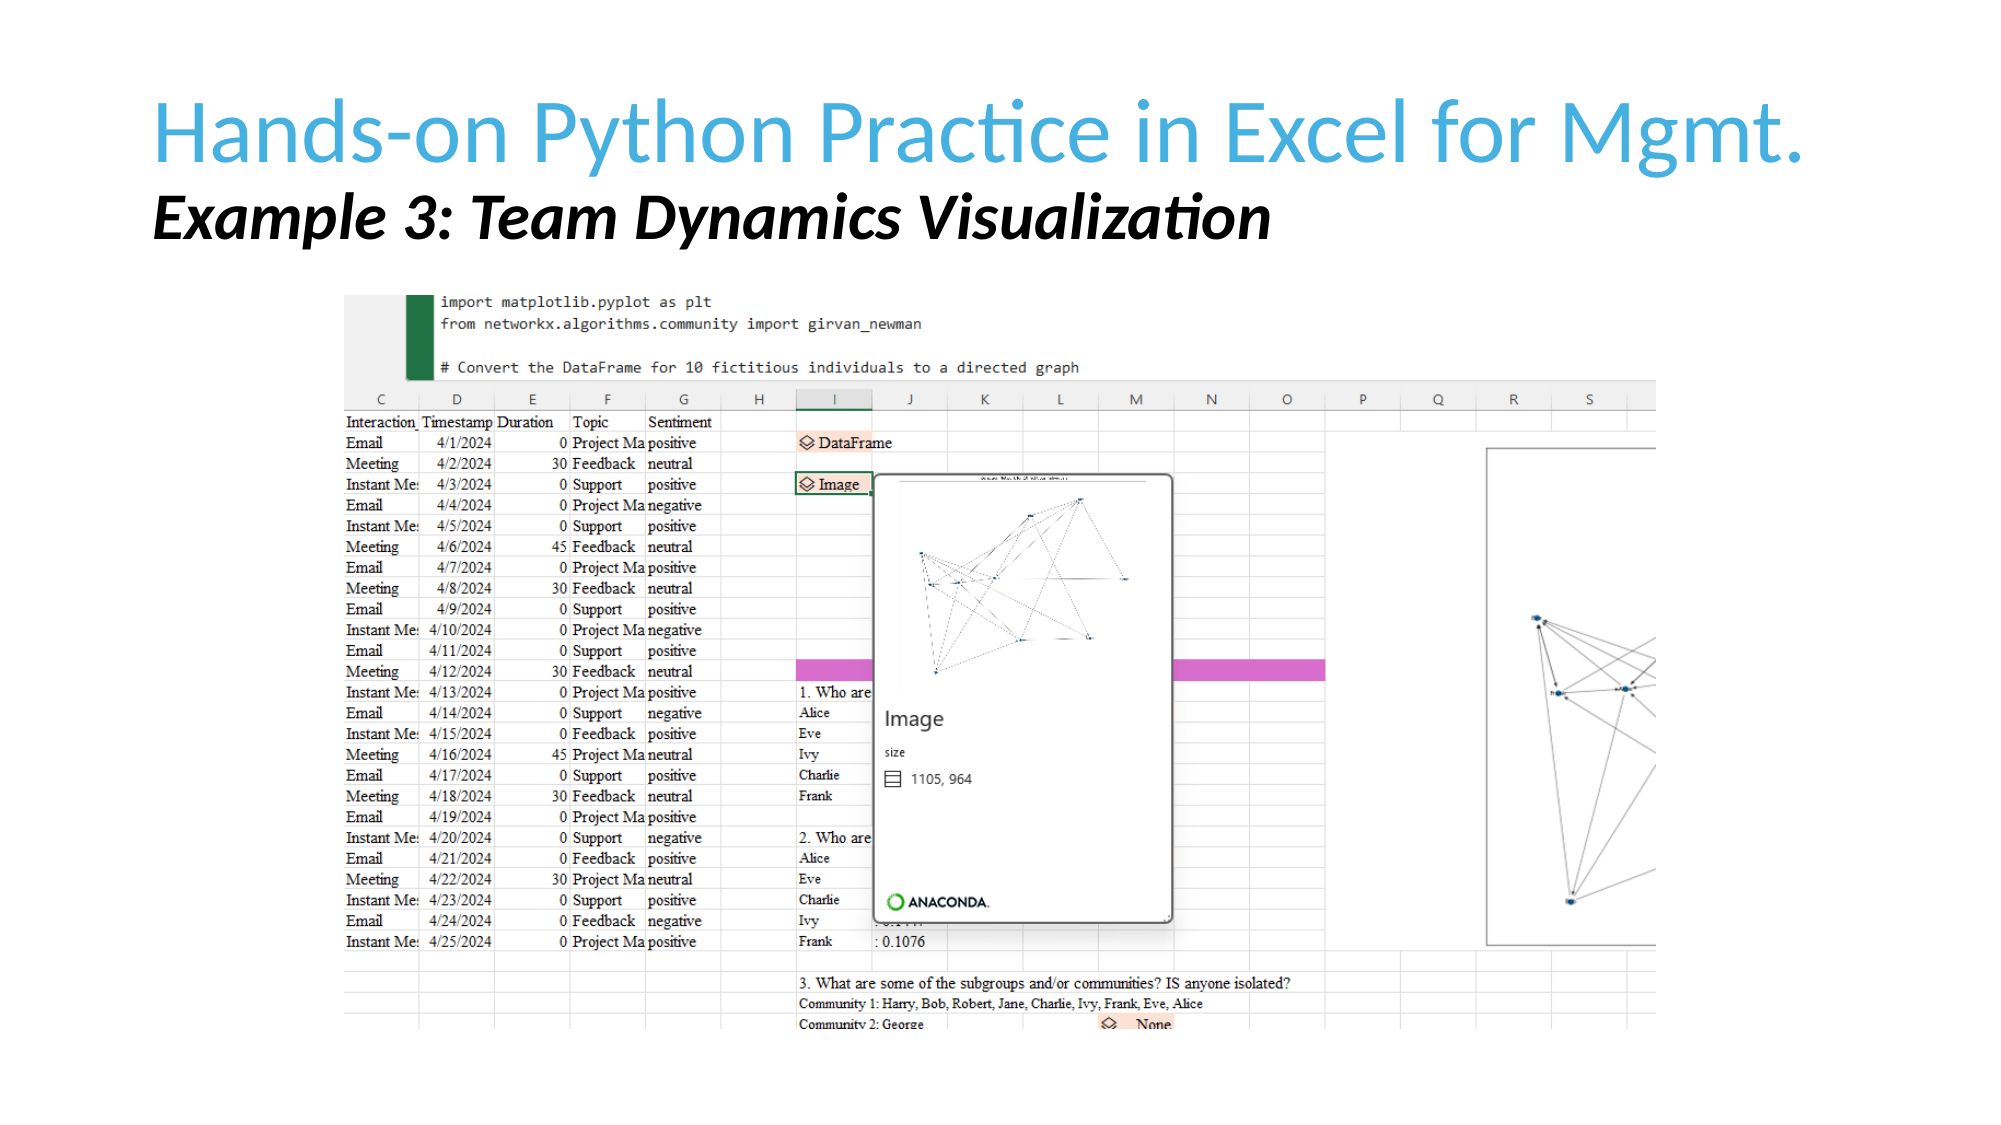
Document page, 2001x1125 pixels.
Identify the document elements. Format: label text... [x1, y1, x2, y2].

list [344, 295, 1656, 1030]
title Hands-on Python Practice in Excel for Mgmt. Example 3: Team Dynamics Visualization [137, 59, 1863, 278]
